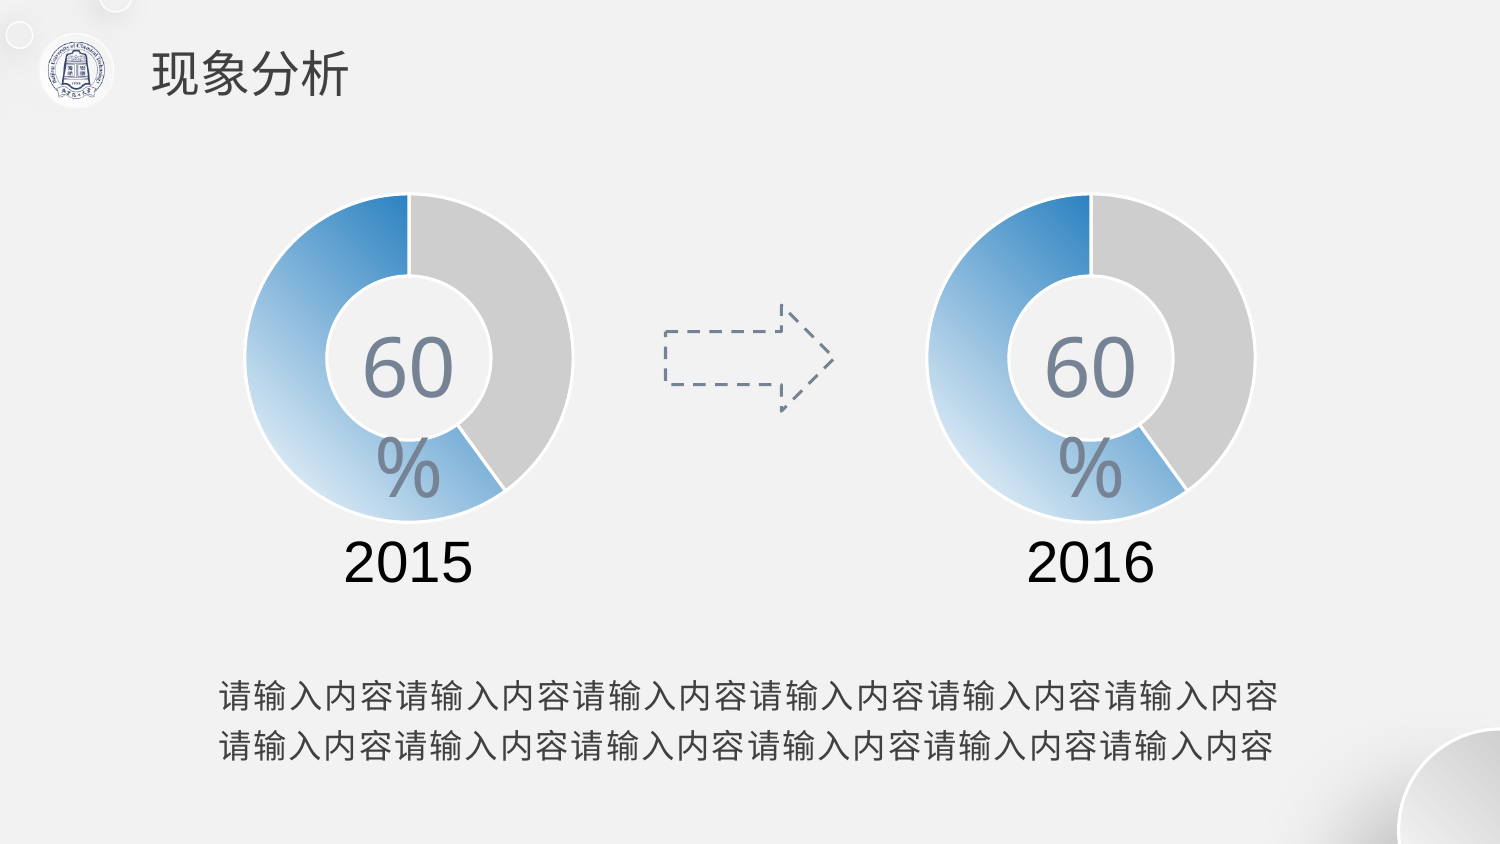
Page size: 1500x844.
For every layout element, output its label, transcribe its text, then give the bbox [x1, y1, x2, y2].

text_box 请输入内容请输入内容请输入内容请输入内容请输入内容请输入内容请输入内容请输入内容请输入内容请输入内容请输入内容请输入内容 [218, 658, 1283, 773]
list 现象分析 [135, 35, 821, 152]
picture [46, 42, 107, 101]
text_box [152, 186, 1348, 592]
